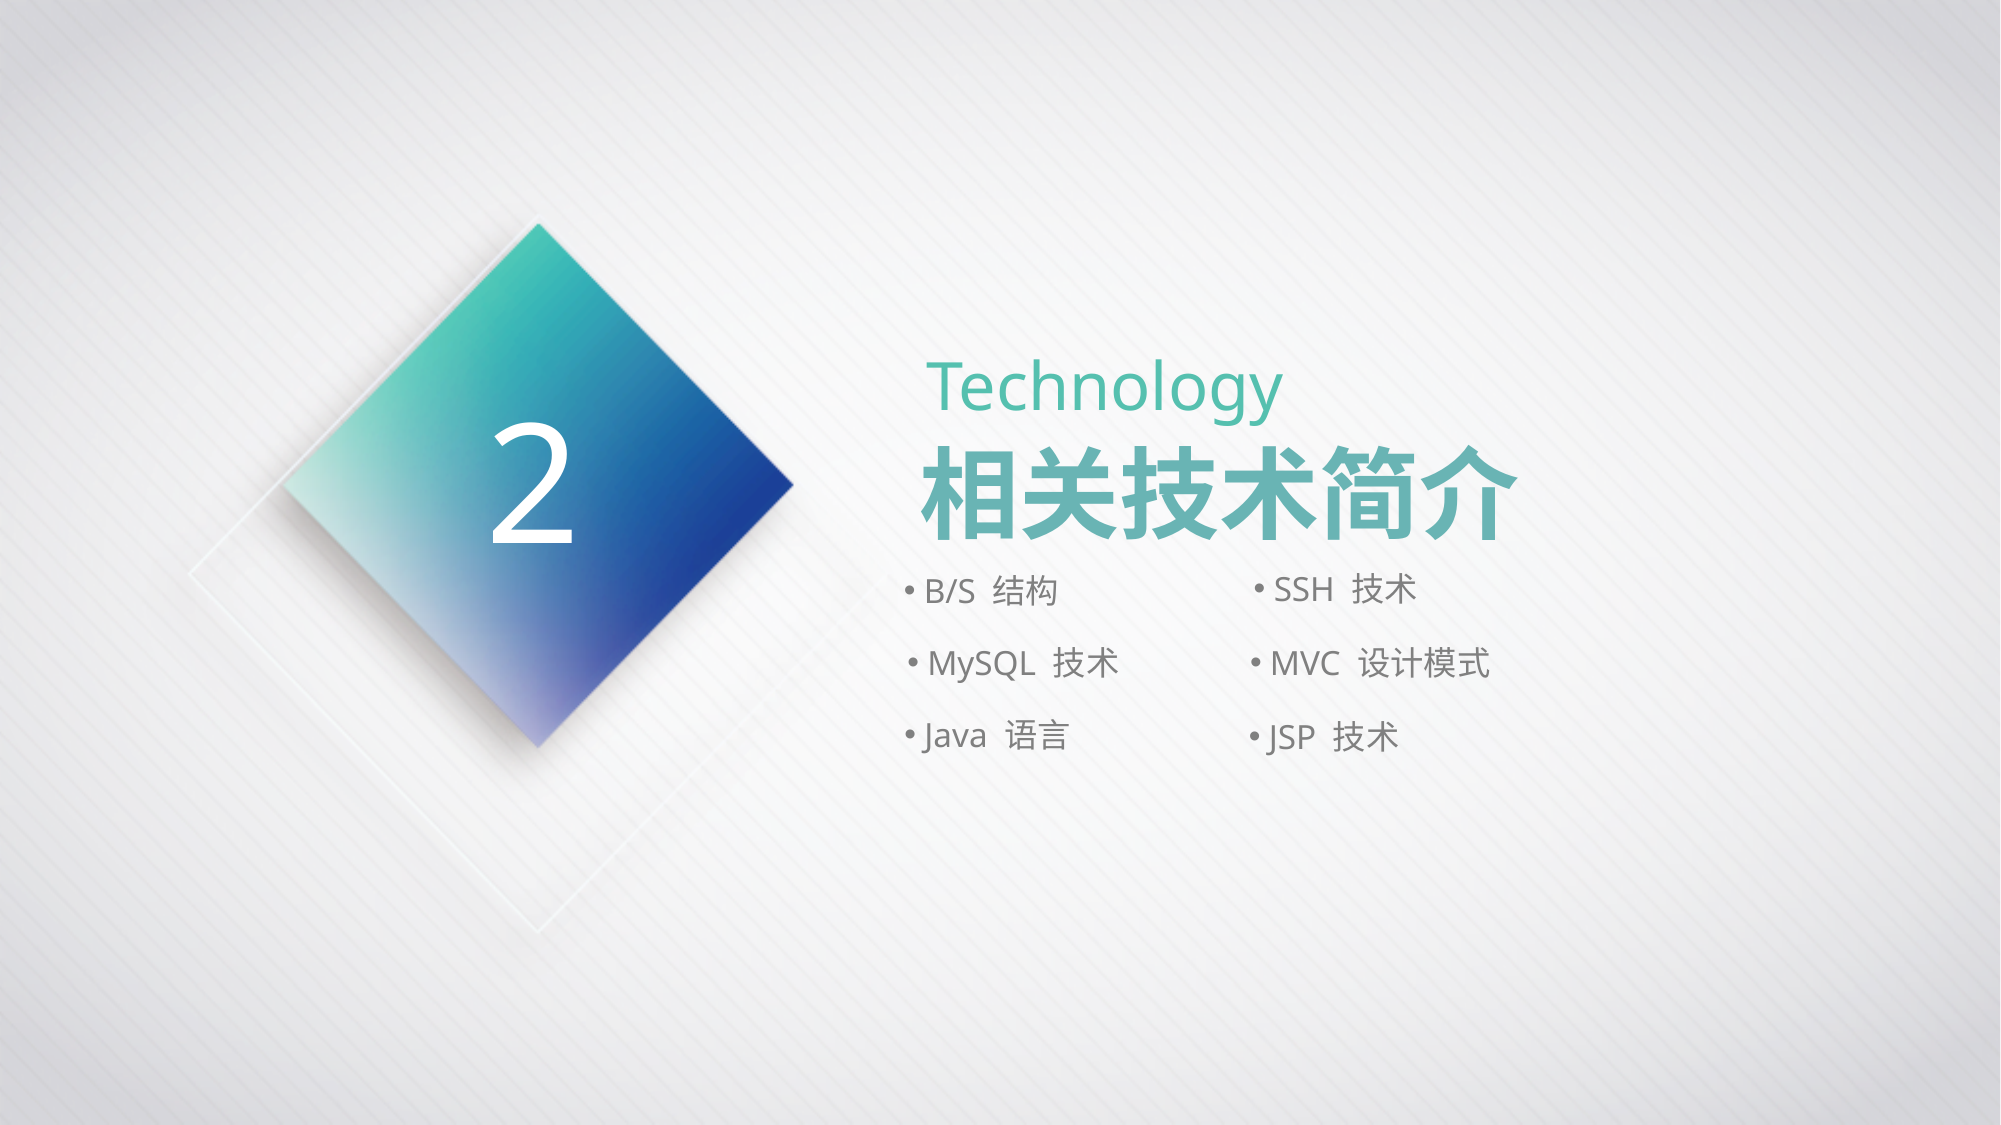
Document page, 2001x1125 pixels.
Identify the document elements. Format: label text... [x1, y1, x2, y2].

picture [0, 0, 2001, 1125]
text_box SSH 技术 [1253, 568, 1419, 609]
text_box MVC 设计模式 [1250, 642, 1491, 683]
text_box Java 语言 [904, 714, 1107, 755]
text_box MySQL 技术 [907, 642, 1120, 683]
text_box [904, 296, 1641, 556]
text_box JSP 技术 [1248, 716, 1400, 757]
text_box 2 [371, 369, 695, 584]
text_box B/S 结构 [904, 569, 1060, 610]
